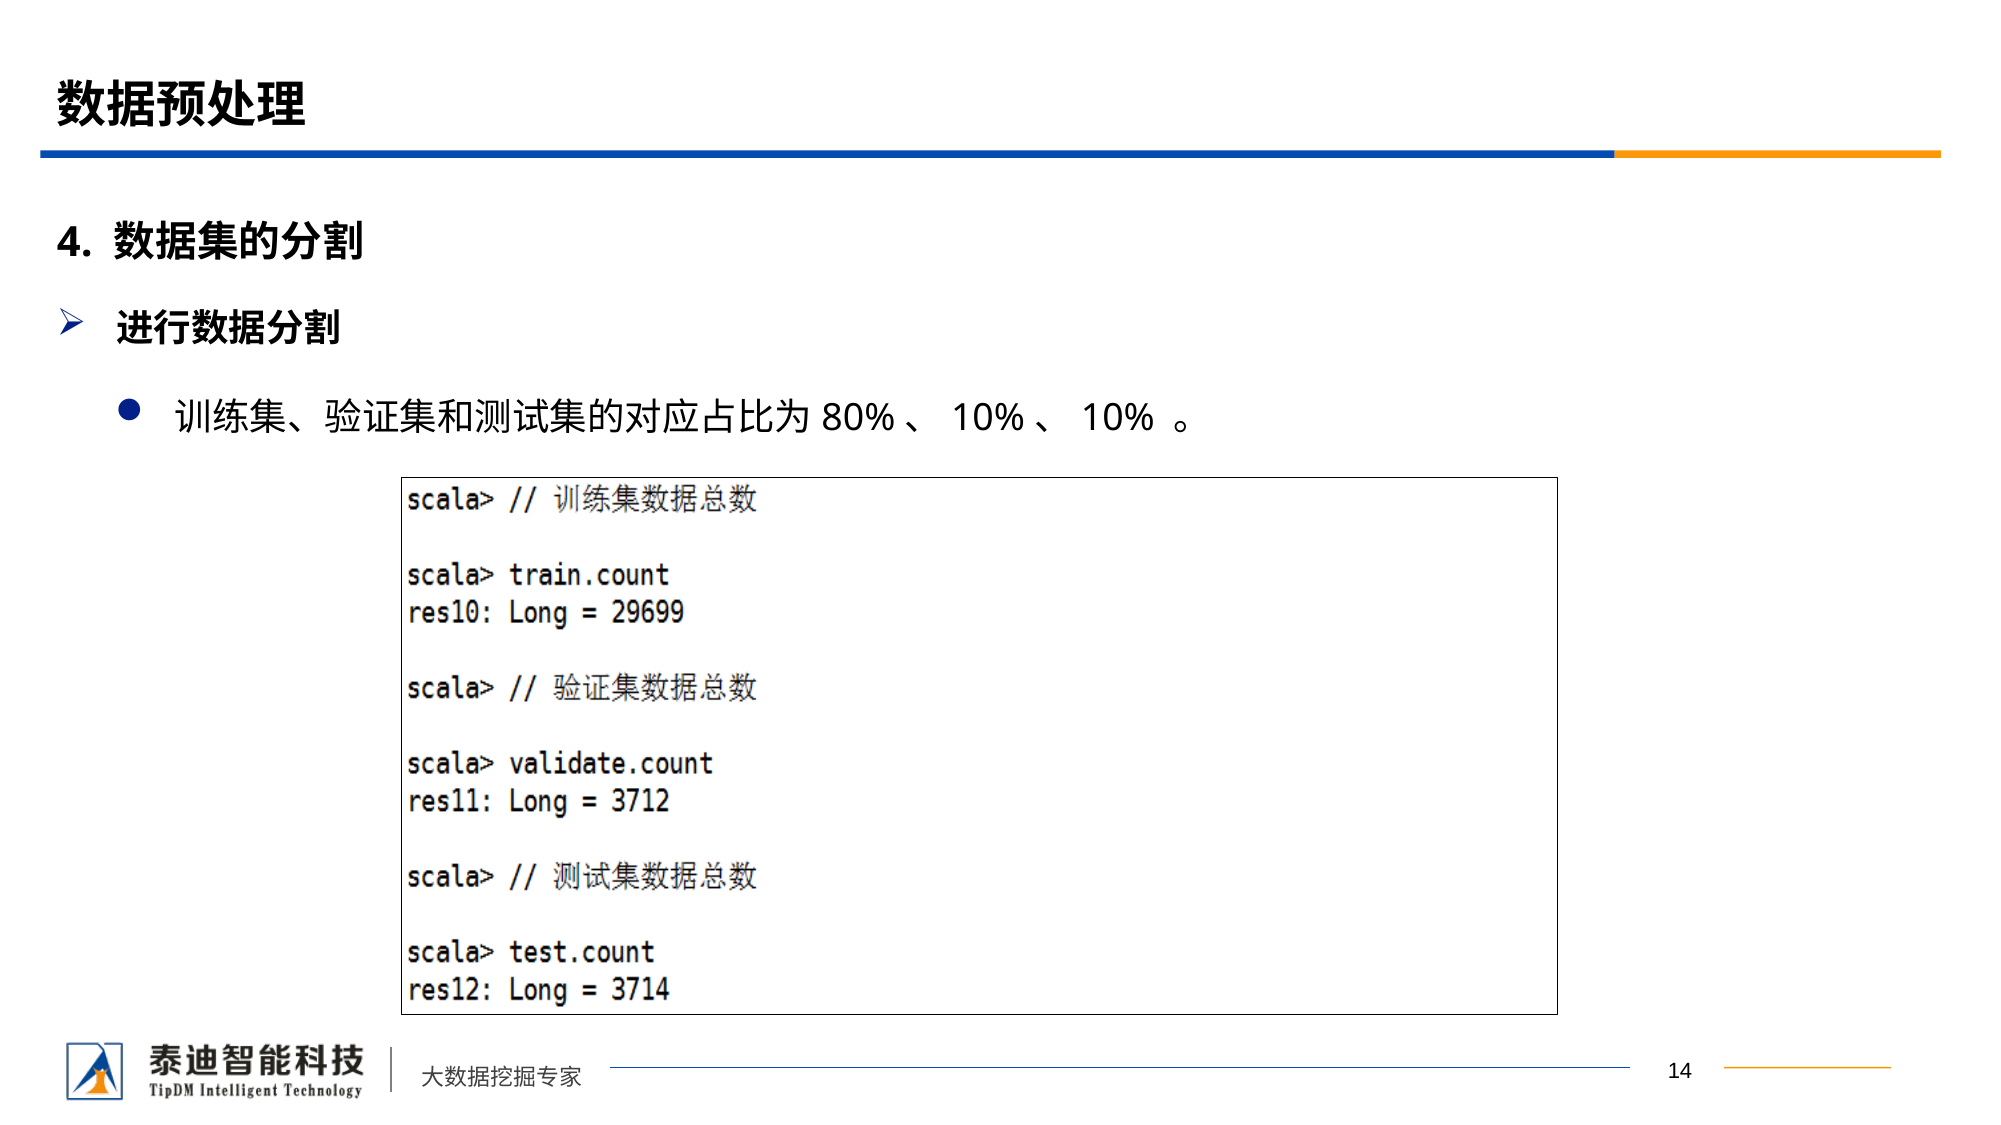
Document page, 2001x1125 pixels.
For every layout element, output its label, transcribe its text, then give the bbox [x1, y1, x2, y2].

title 数据预处理 [41, 58, 1842, 146]
picture [62, 1028, 368, 1107]
picture [401, 477, 1558, 1015]
list 进行数据分割 训练集、验证集和测试集的对应占比为80%、10%、10% 。 [41, 275, 1842, 478]
list 4. 数据集的分割 [41, 204, 1864, 275]
